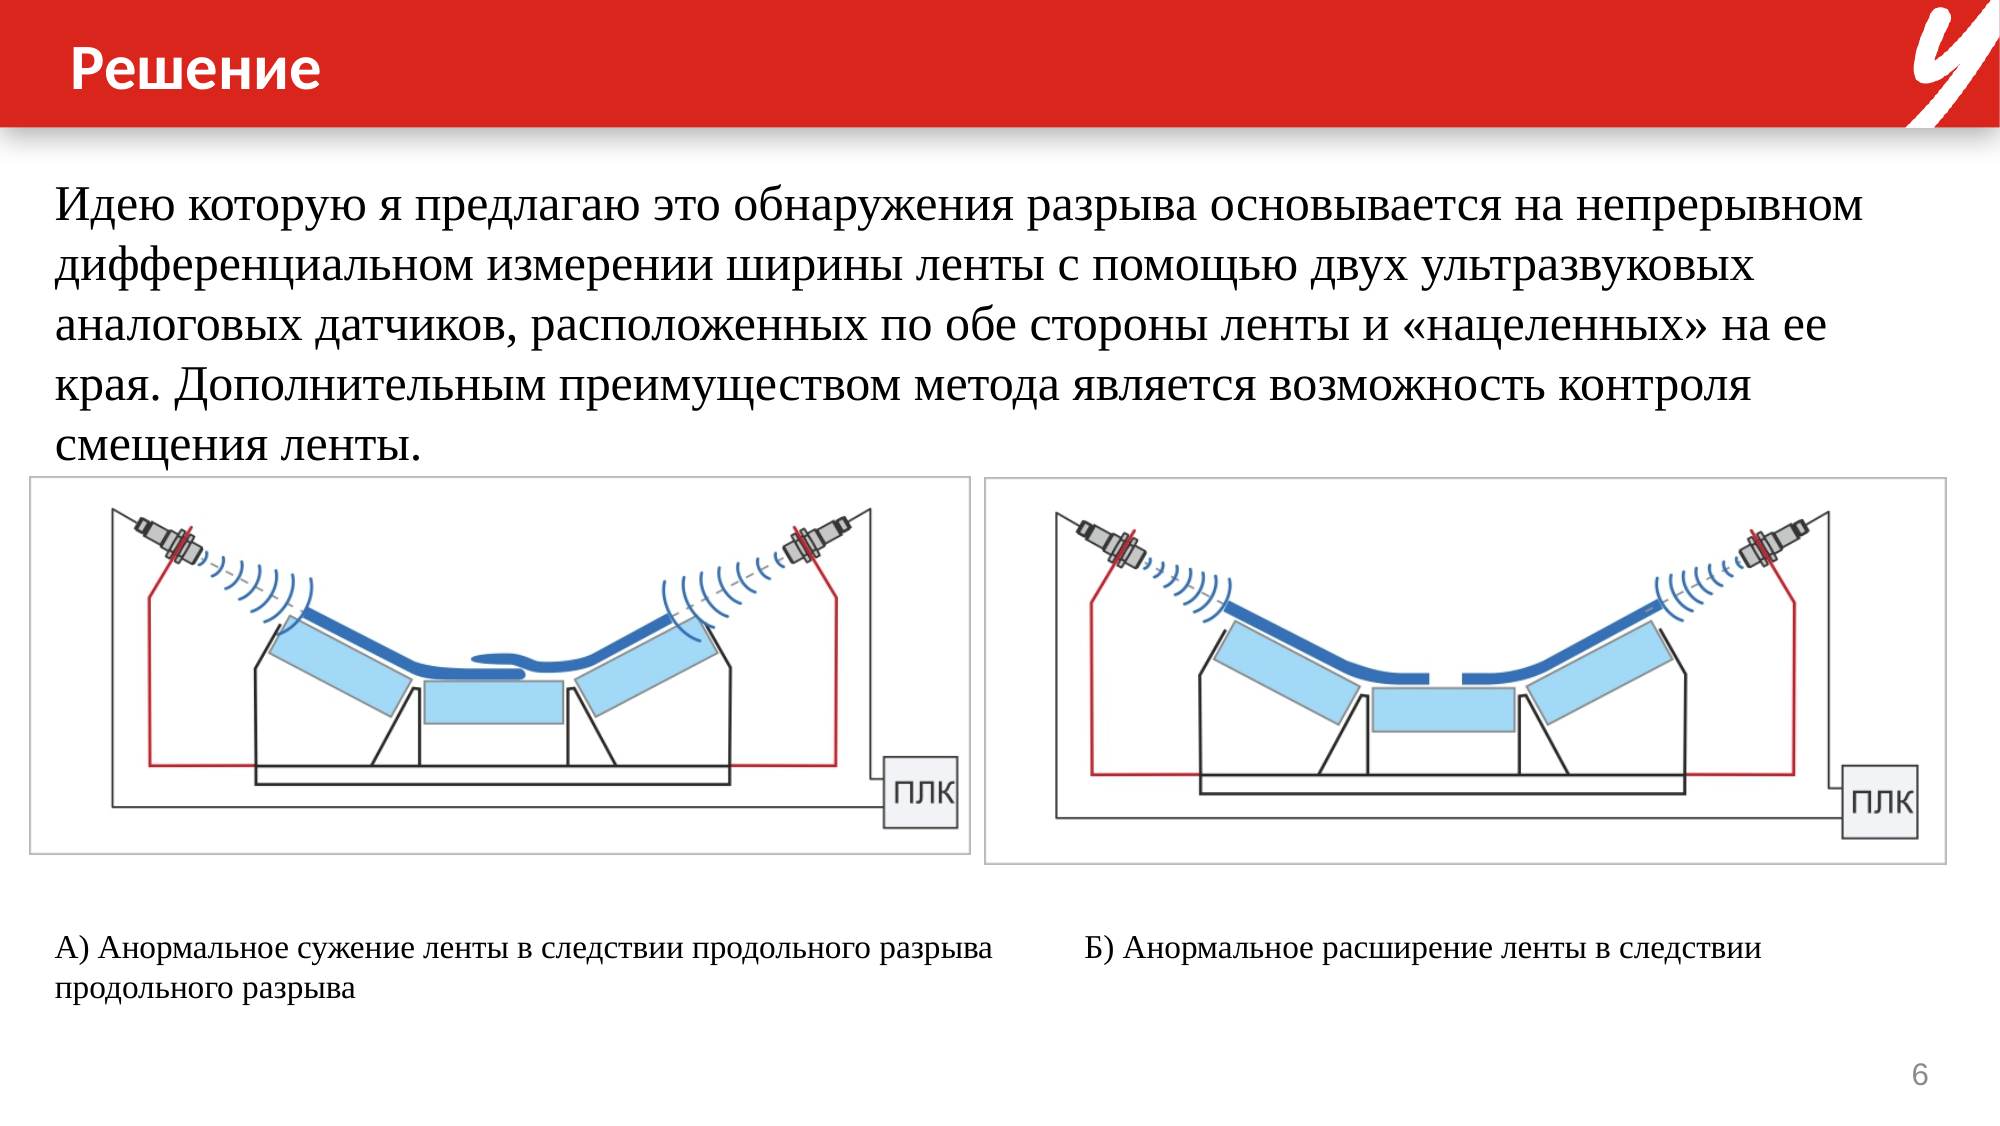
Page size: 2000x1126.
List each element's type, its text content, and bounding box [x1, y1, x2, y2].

list Идею которую я предлагаю это обнаружения разрыва основывается на непрерывном дифференциальном измерении ширины ленты с помощью двух ультразвуковых аналоговых датчиков, расположенных по обе стороны ленты и «нацеленных» на ее края. Дополнительным преимуществом метода является возможность контроля смещения ленты. А) Анормальное сужение ленты в следствии продольного разрыва Б) Анормальное расширение ленты в следствии продольного разрыва [35, 161, 1888, 1059]
picture [983, 477, 1948, 865]
slide_number 6 [1824, 1042, 1949, 1103]
picture [1887, 0, 2000, 128]
title Решение [51, 0, 1876, 128]
picture [29, 476, 971, 855]
